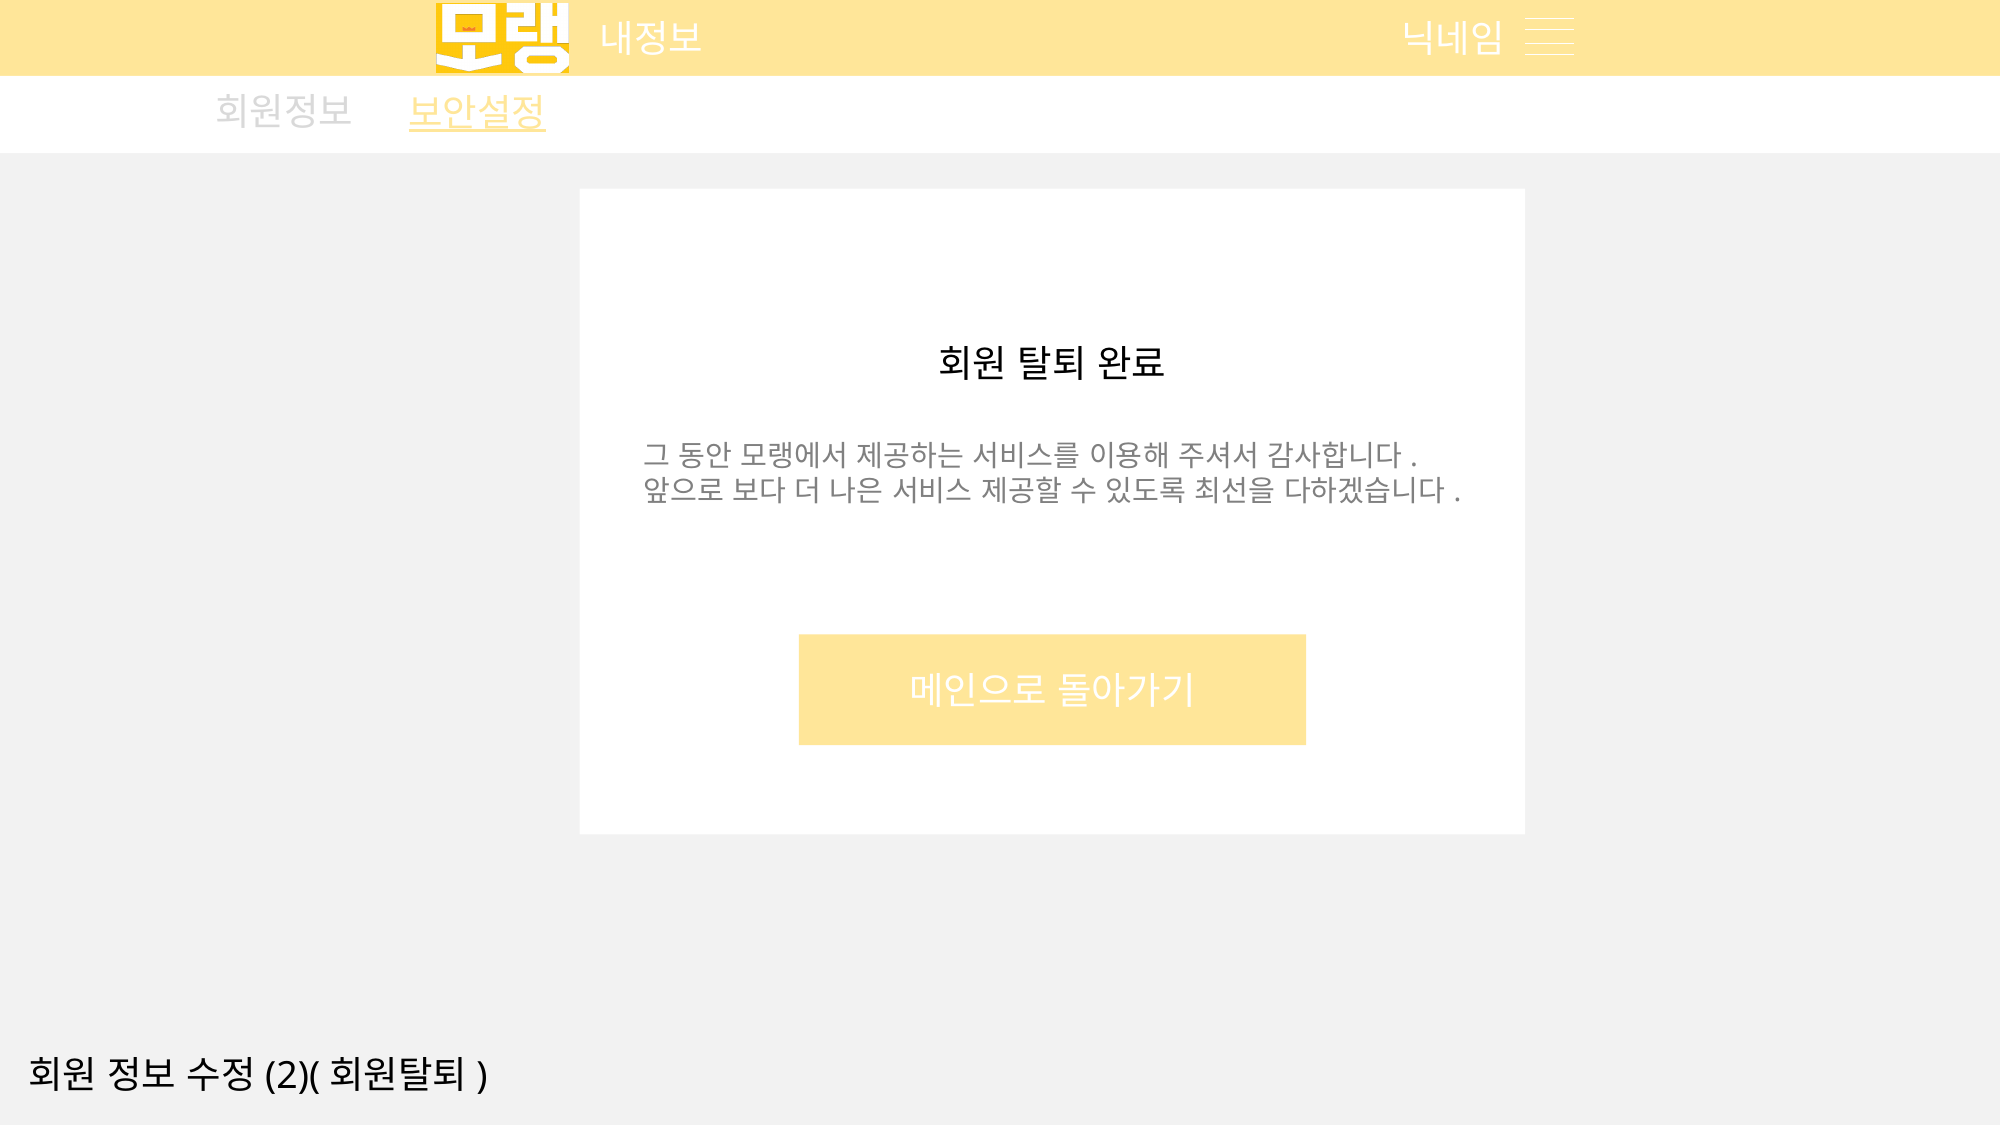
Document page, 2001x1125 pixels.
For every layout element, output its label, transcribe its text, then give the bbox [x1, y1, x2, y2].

text_box [579, 188, 1526, 835]
text_box [0, 0, 2000, 75]
text_box 닉네임 [1386, 7, 1520, 68]
text_box 그 동안 모랭에서 제공하는 서비스를 이용해 주셔서 감사합니다. 앞으로 보다 더 나은 서비스 제공할 수 있도록 최선을 다하겠습니다. [628, 430, 1477, 515]
text_box [0, 75, 2000, 154]
text_box 회원 탈퇴 완료 [923, 333, 1182, 393]
text_box 보안설정 [393, 81, 562, 142]
text_box 메인으로 돌아가기 [798, 633, 1307, 746]
text_box 내정보 [585, 7, 719, 68]
text_box 회원 정보 수정(2)(회원탈퇴) [13, 1044, 503, 1104]
picture [435, 3, 569, 73]
text_box 회원정보 [200, 80, 369, 141]
